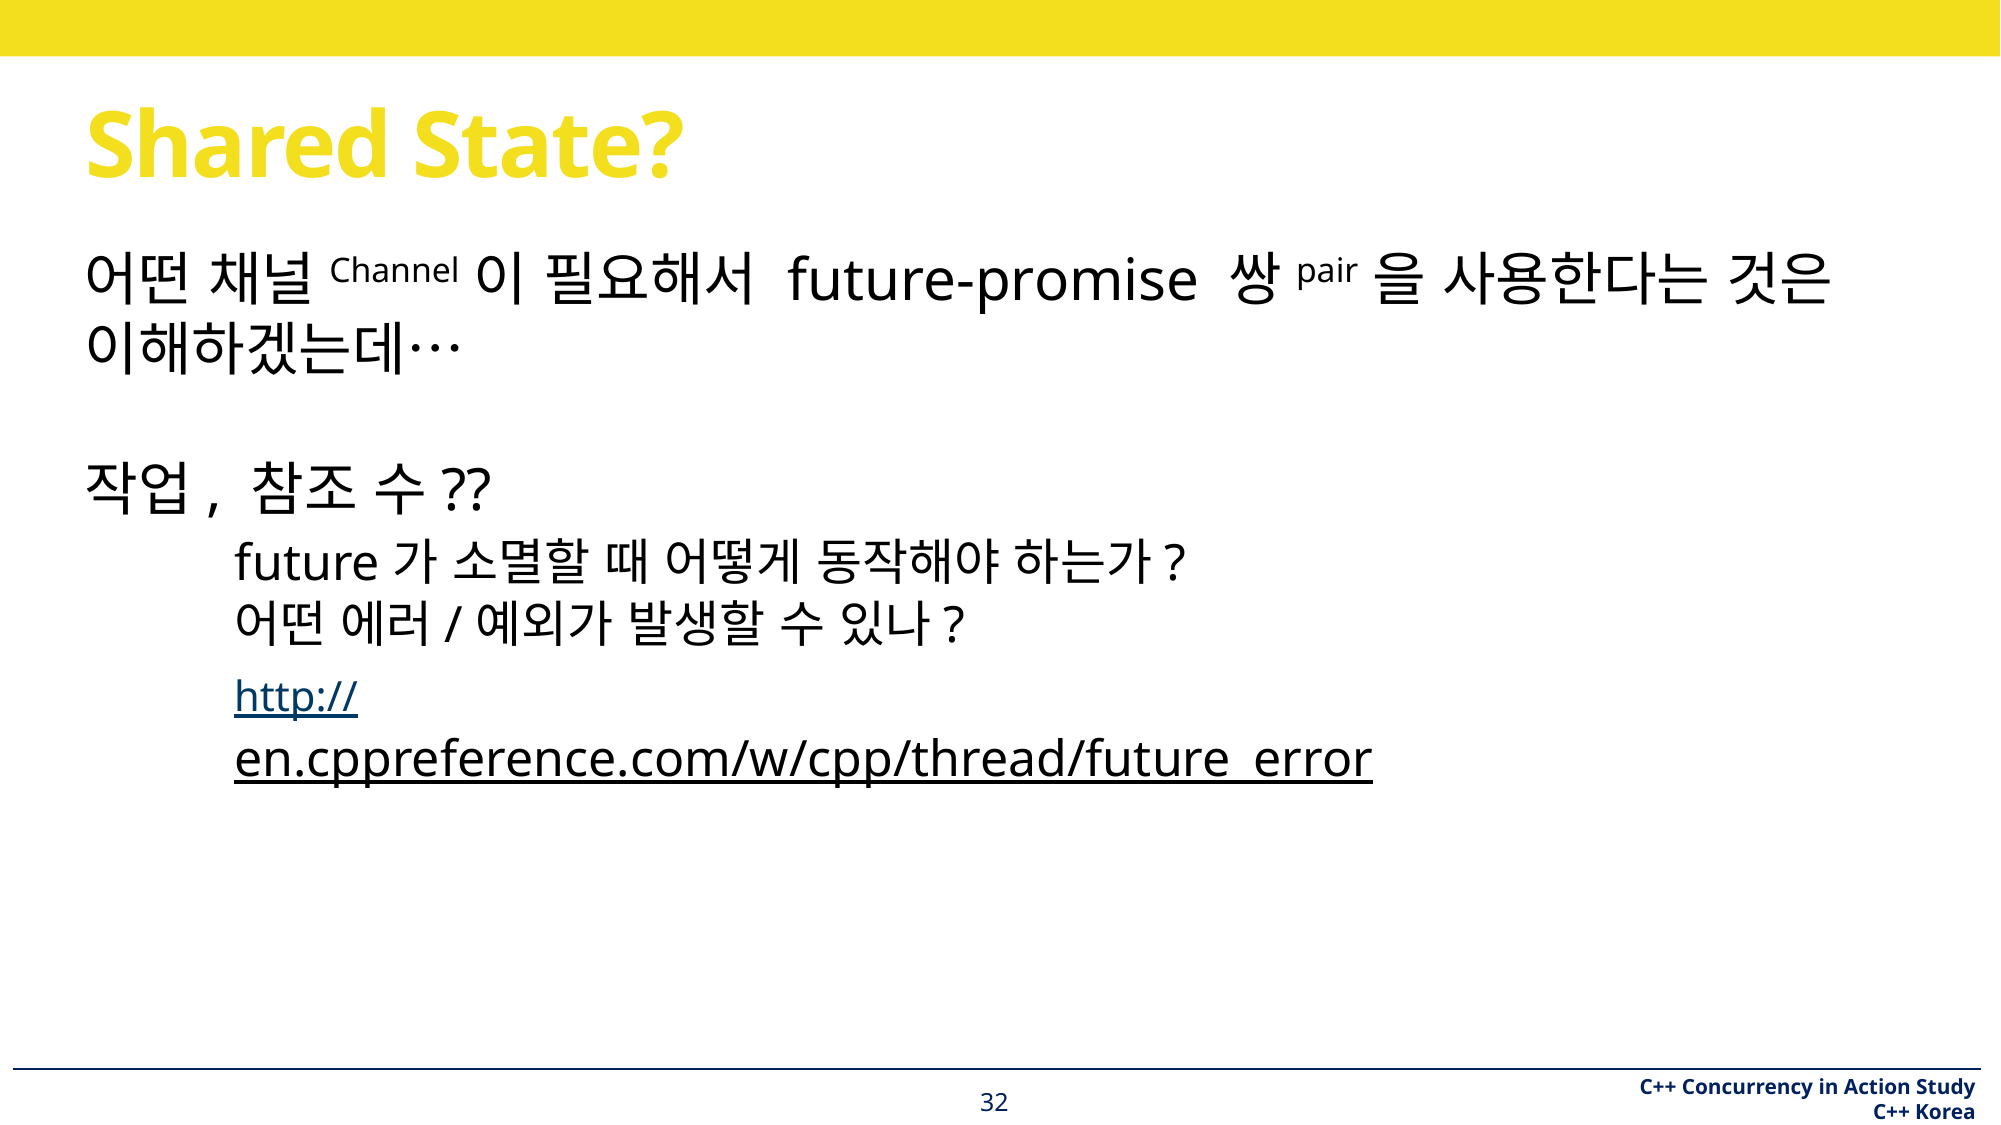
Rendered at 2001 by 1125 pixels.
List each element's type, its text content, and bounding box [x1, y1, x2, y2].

text_box 어떤 채널Channel이 필요해서 future-promise 쌍pair을 사용한다는 것은 이해하겠는데… 작업, 참조 수?? future가 소멸할 때 어떻게 동작해야 하는가? 어떤 에러/예외가 발생할 수 있나? [85, 242, 1915, 653]
text_box http://en.cppreference.com/w/cpp/thread/future_error [219, 662, 1442, 803]
title Shared State? [85, 98, 1915, 198]
slide_number 32 [911, 1078, 1078, 1125]
